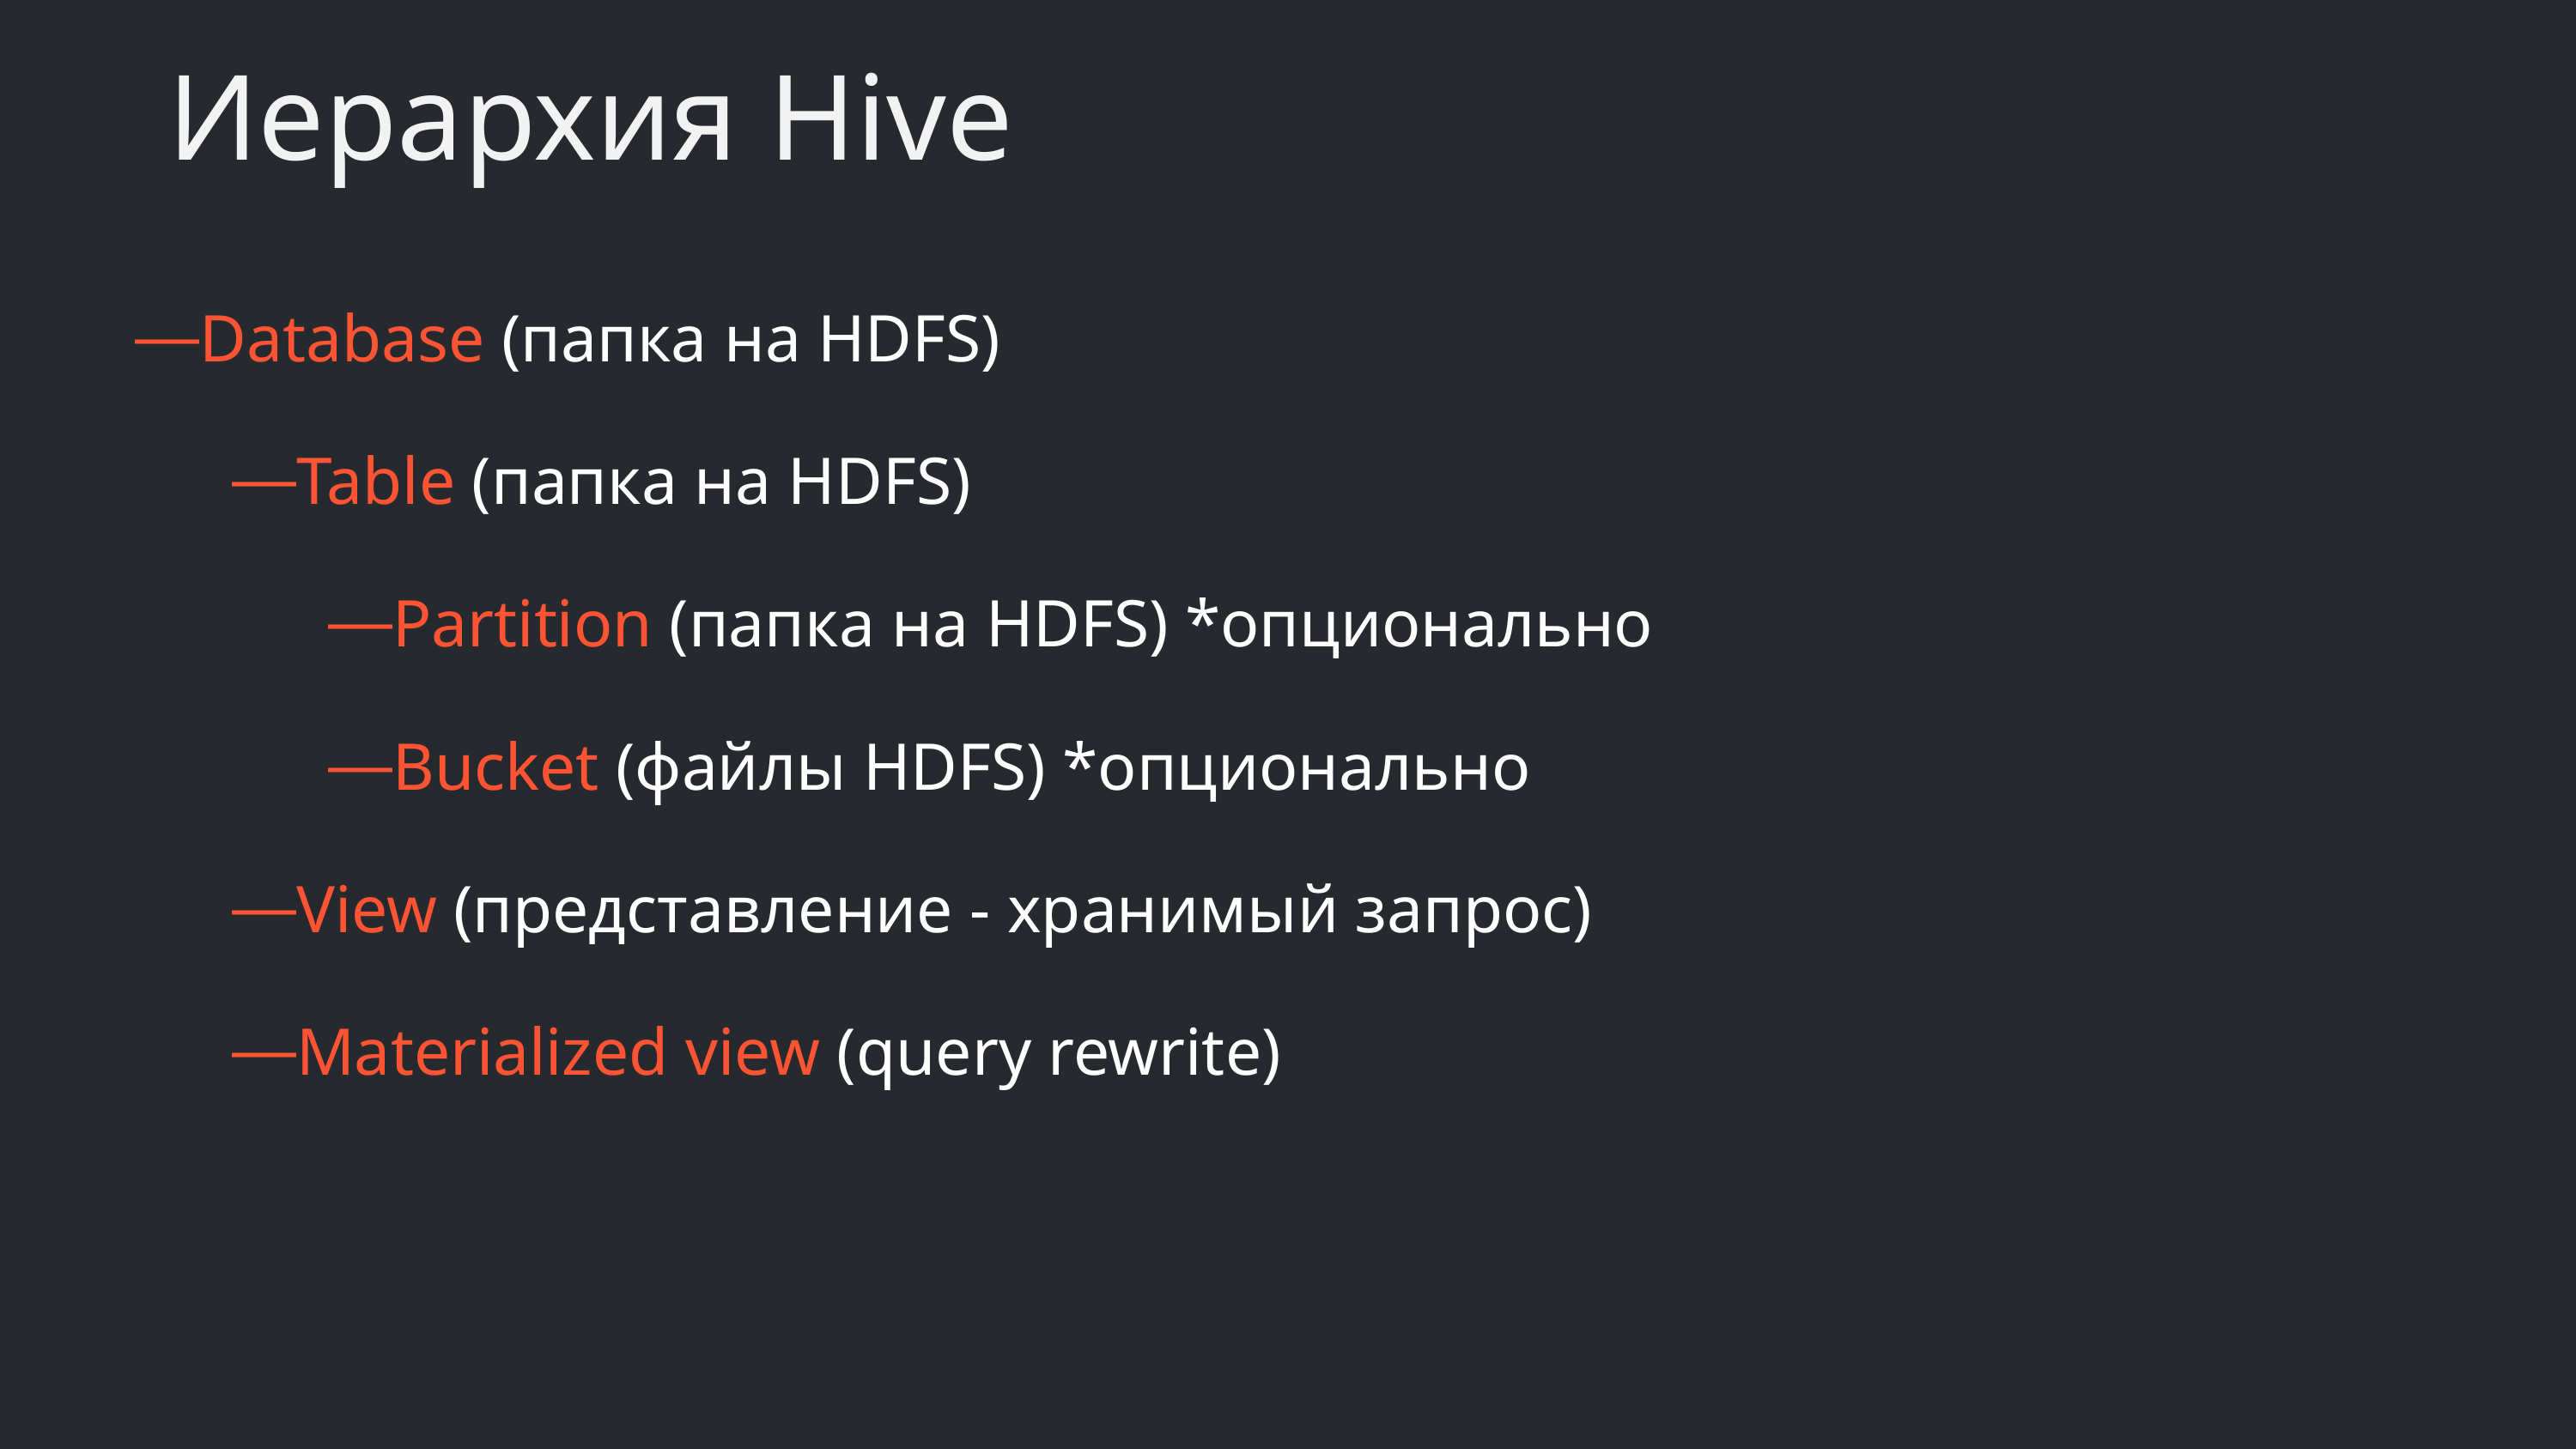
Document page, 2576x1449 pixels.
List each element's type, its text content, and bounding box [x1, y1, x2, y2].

list Database (папка на HDFS) Table (папка на HDFS) Partition (папка на HDFS) *опционально Bucket (файлы HDFS) *опционально View (представление - хранимый запрос) Materialized view (query rewrite) [128, 252, 2448, 1363]
title Иерархия Hive [167, 57, 2412, 212]
